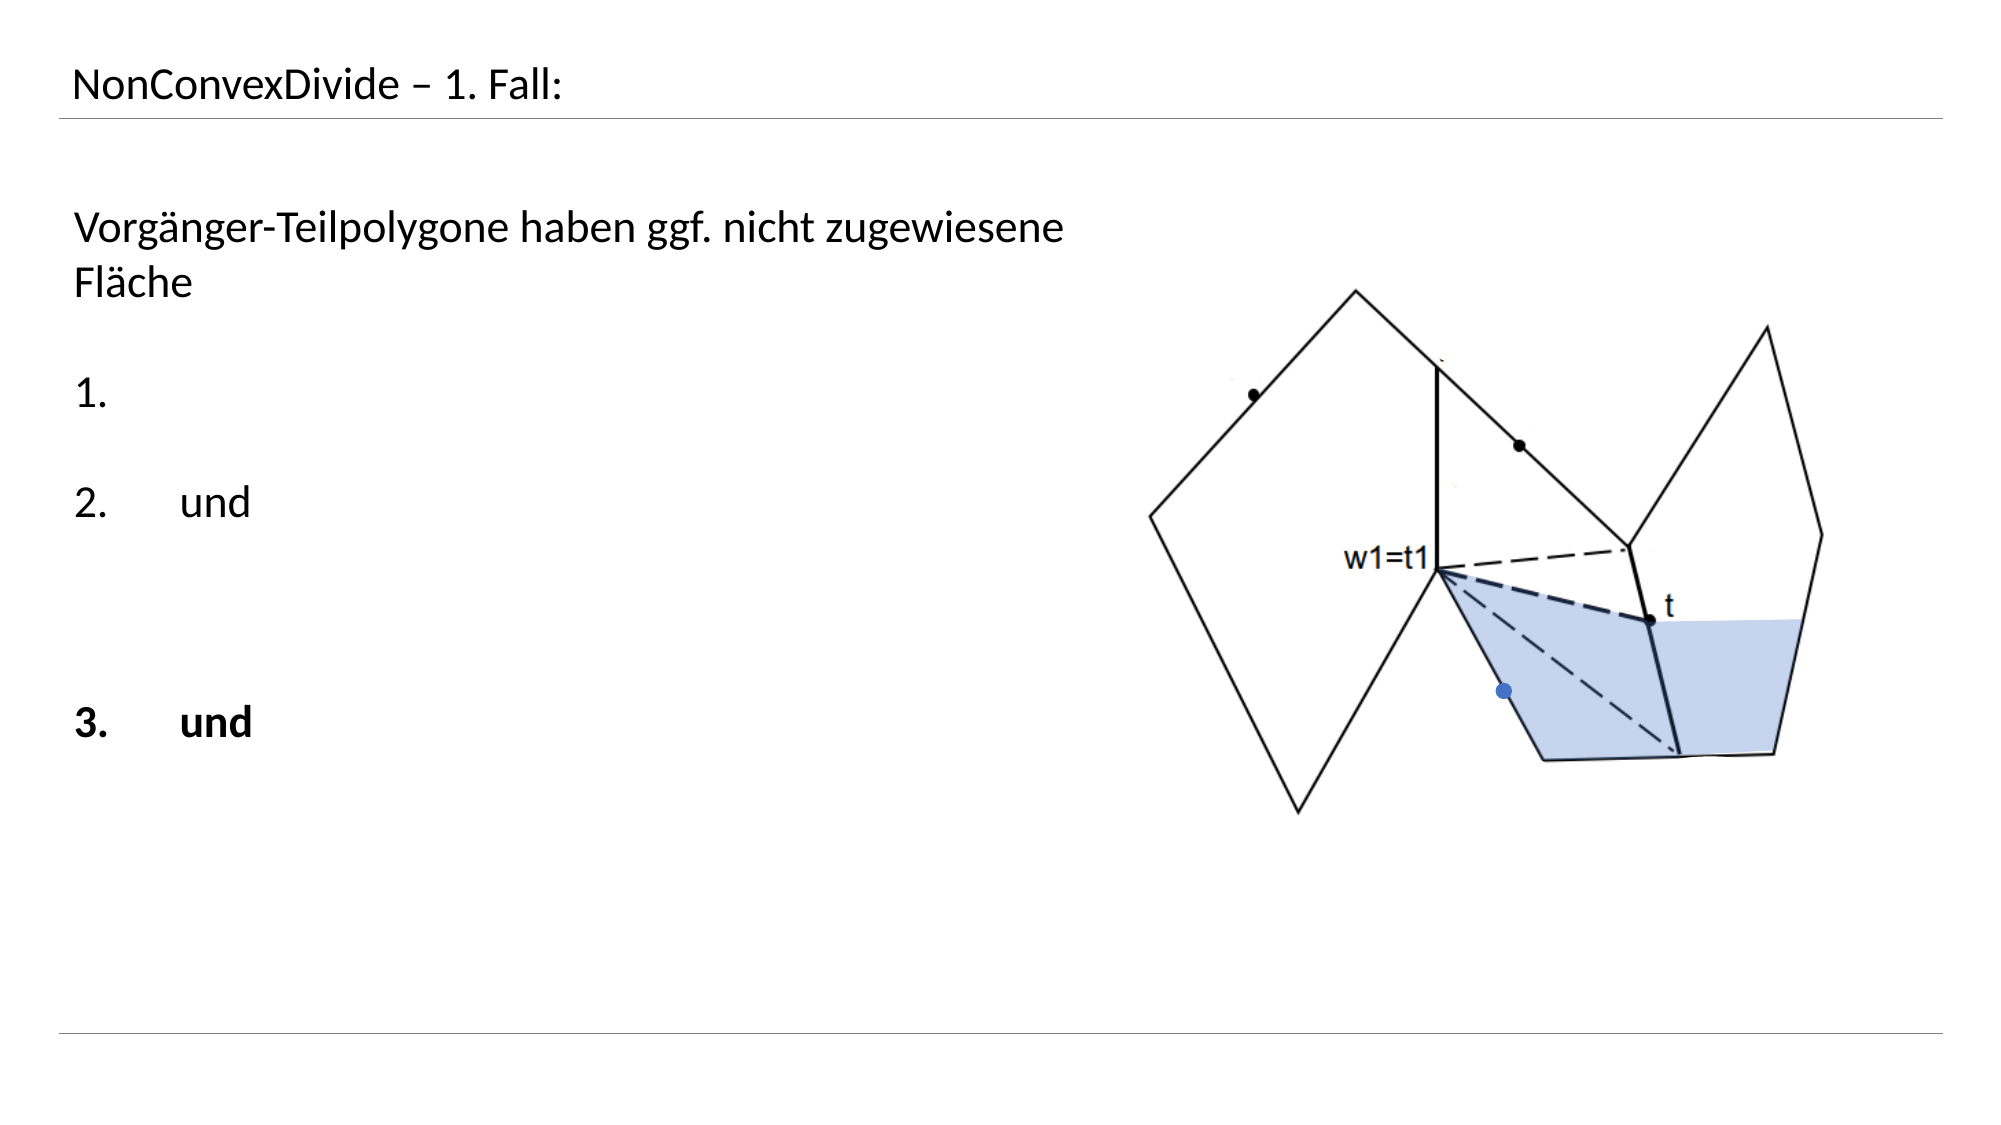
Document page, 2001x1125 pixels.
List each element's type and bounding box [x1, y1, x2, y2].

picture [1106, 264, 1924, 863]
